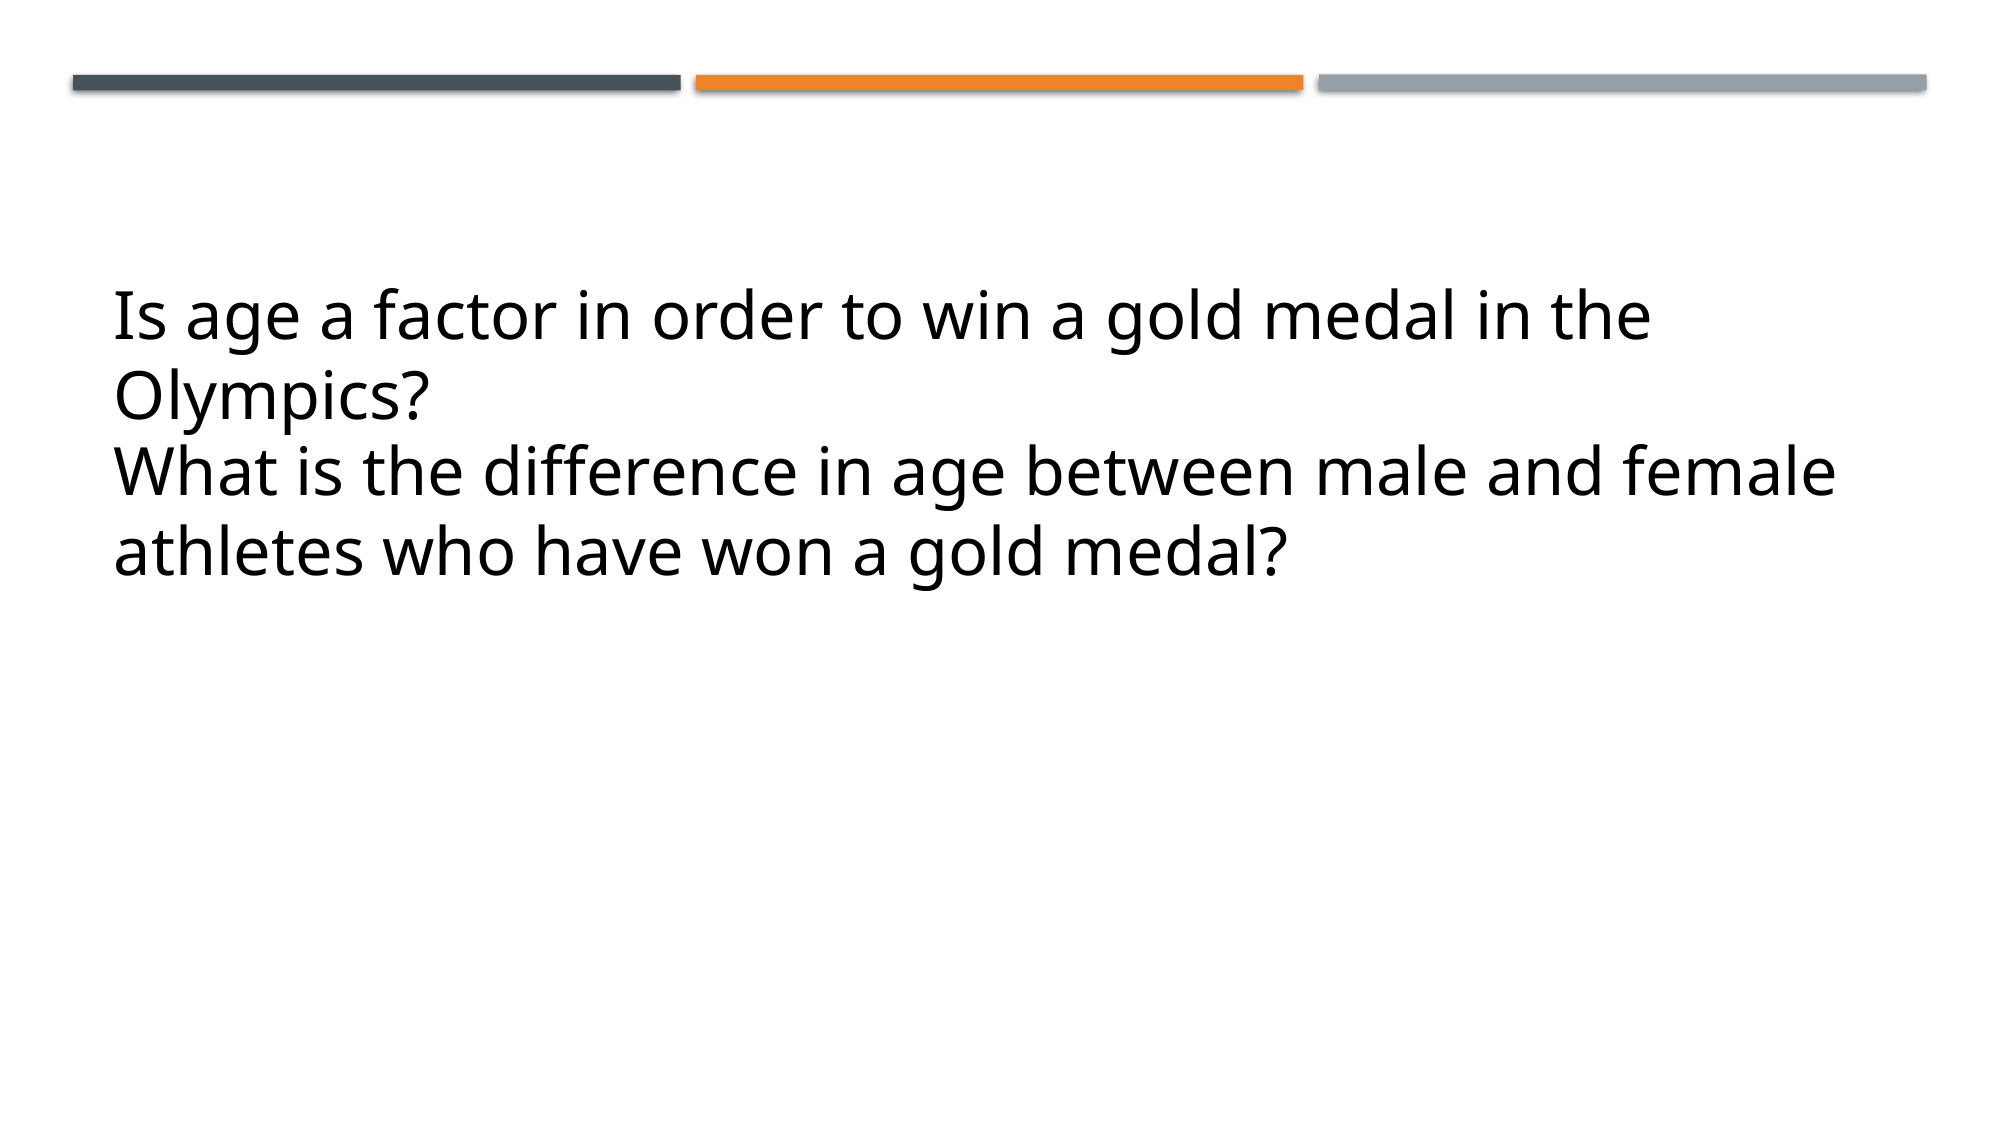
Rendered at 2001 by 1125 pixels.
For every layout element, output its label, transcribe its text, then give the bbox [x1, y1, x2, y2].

text_box What is the difference in age between male and female athletes who have won a gold medal? [99, 441, 1938, 597]
text_box Is age a factor in order to win a gold medal in the Olympics? [99, 265, 1938, 441]
